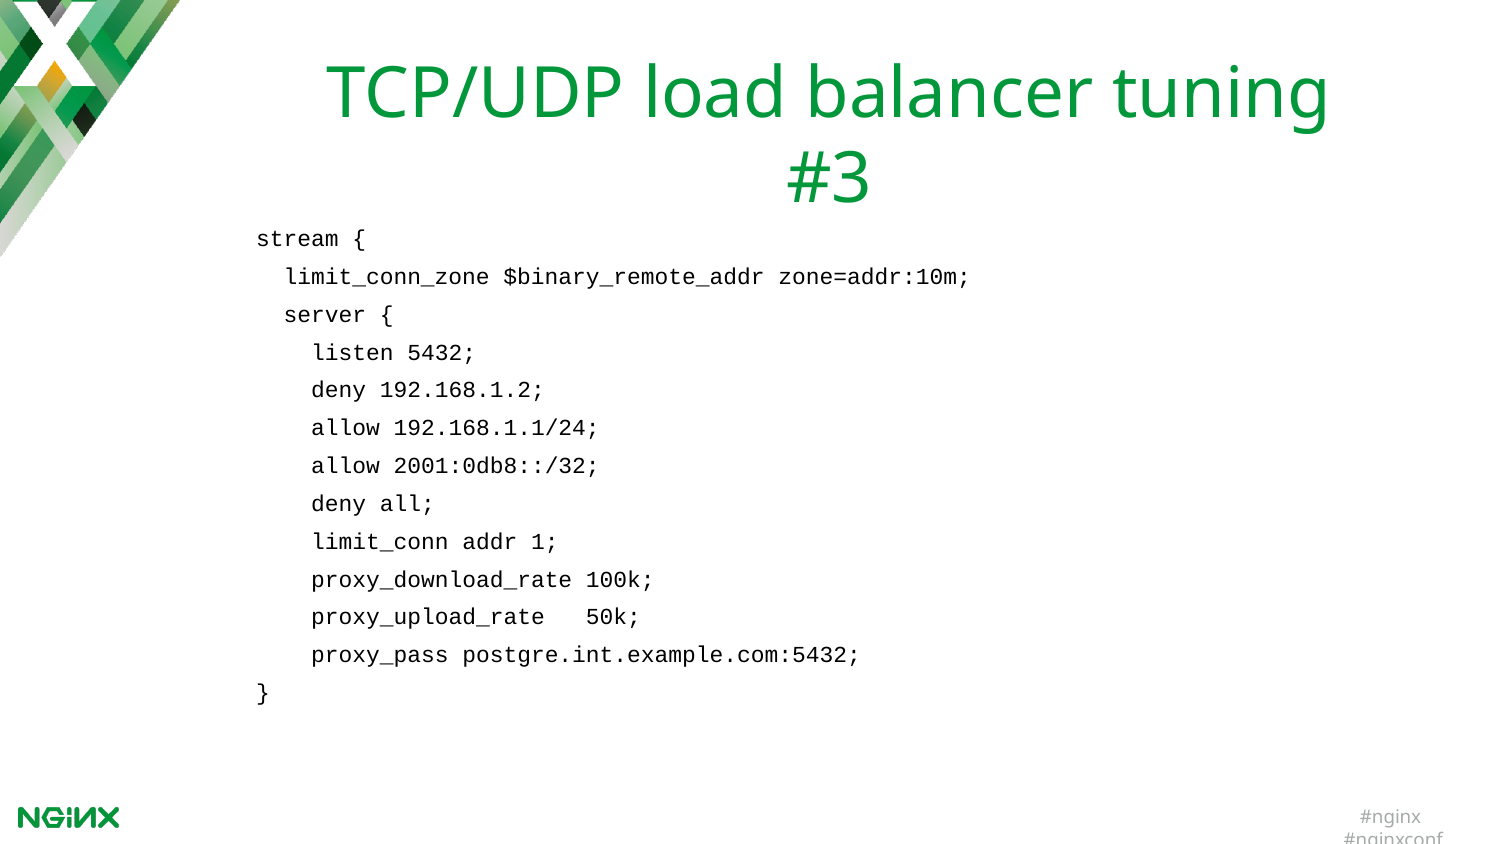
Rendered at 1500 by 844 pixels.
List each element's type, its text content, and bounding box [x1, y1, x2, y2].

picture [0, 0, 1500, 828]
list TCP/UDP load balancer tuning #3 [269, 38, 1389, 207]
list stream { limit_conn_zone $binary_remote_addr zone=addr:10m; server { listen 5432; deny 192.168.1.2; allow 192.168.1.1/24; allow 2001:0db8::/32; deny all; limit_conn addr 1; proxy_download_rate 100k; proxy_upload_rate 50k; proxy_pass postgre.int.example.com:5432; } [250, 207, 1500, 823]
